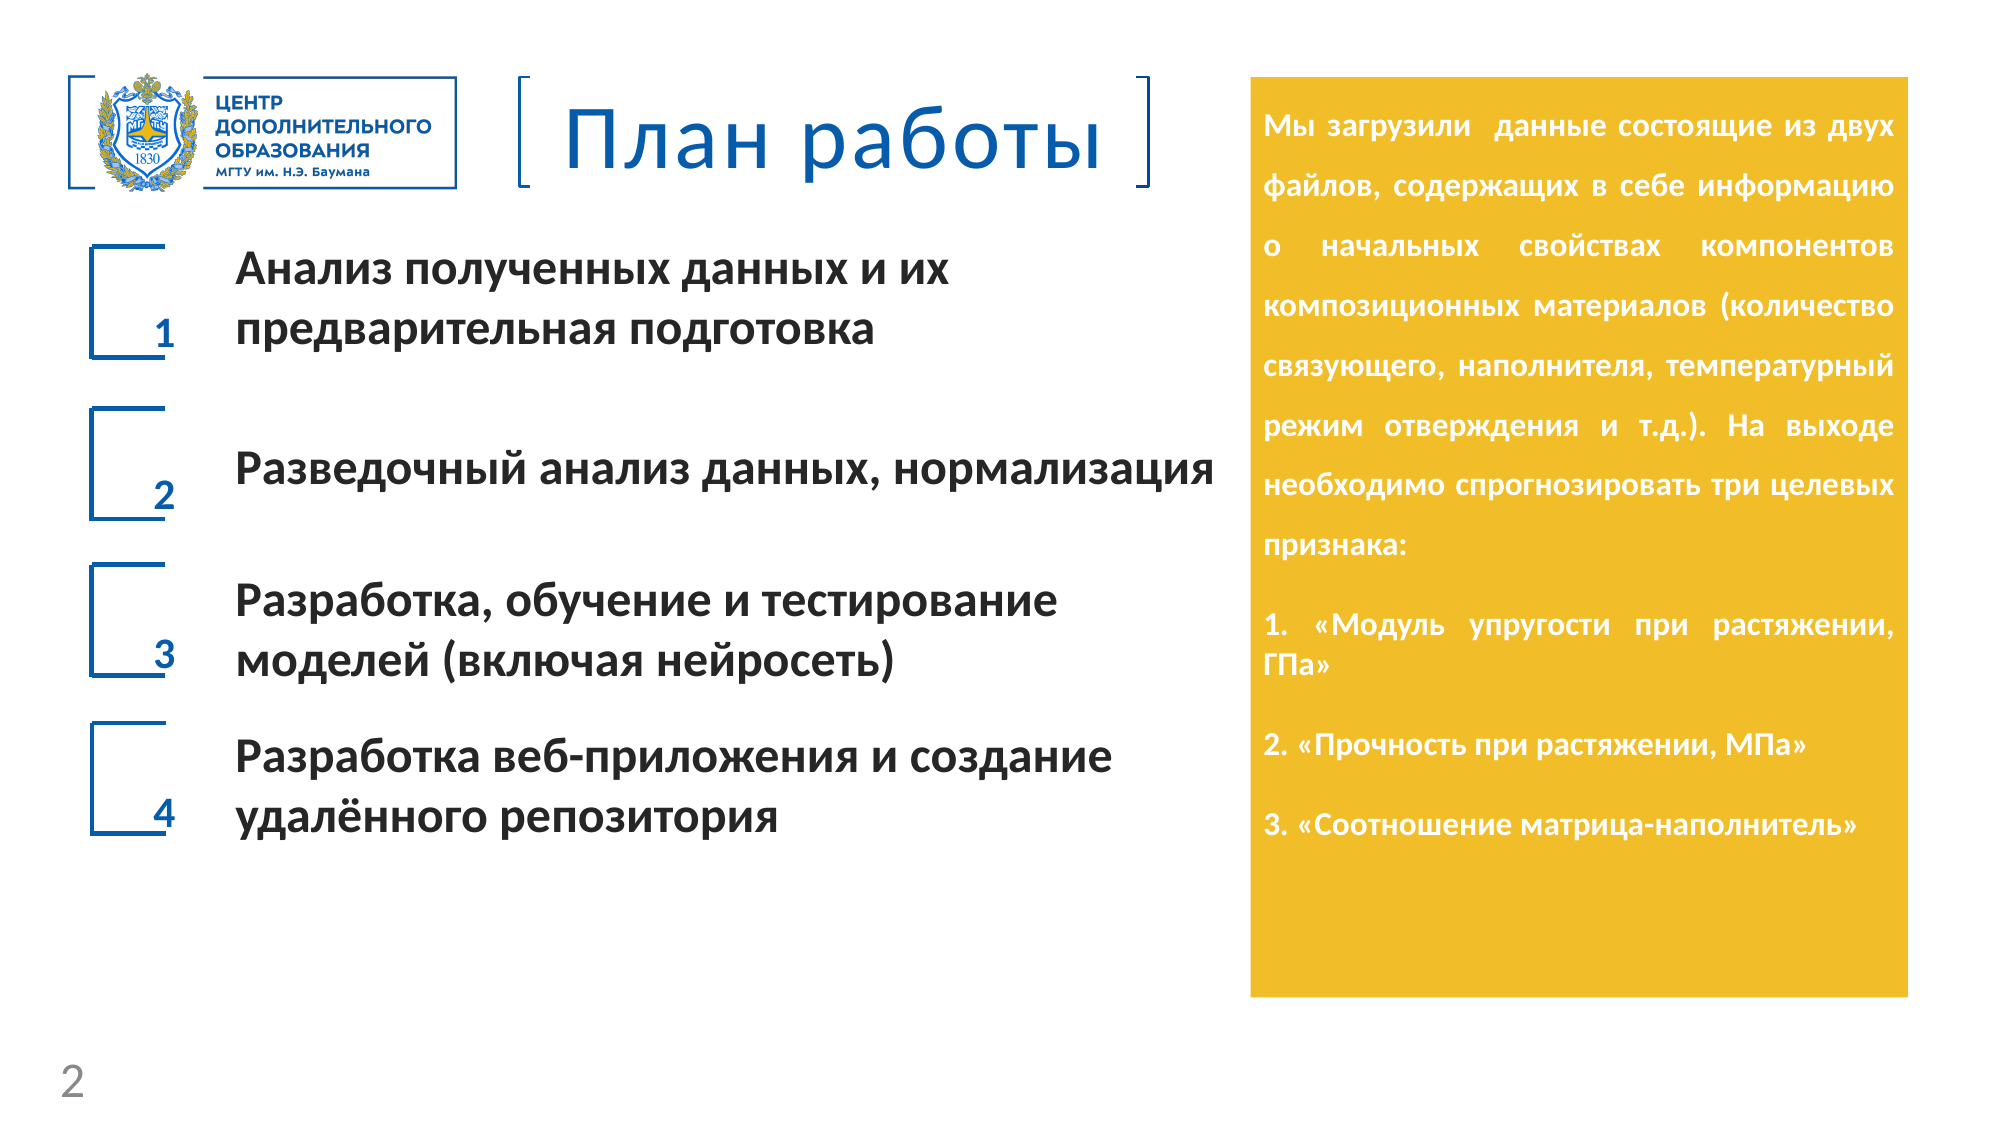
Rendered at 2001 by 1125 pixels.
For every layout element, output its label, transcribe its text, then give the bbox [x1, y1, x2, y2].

text_box Разработка веб-приложения и создание удалённого репозитория [220, 714, 1241, 910]
text_box 2 [138, 449, 316, 555]
text_box Мы загрузили данные состоящие из двух файлов, содержащих в себе информацию о начальных свойствах компонентов композиционных материалов (количество связующего, наполнителя, температурный режим отверждения и т.д.). На выходе необходимо спрогнозировать три целевых признака: 1. «Модуль упругости при растяжении, ГПа» 2. «Прочность при растяжении, МПа» 3. «Соотношение матрица-наполнитель» [1250, 77, 1908, 998]
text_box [91, 722, 166, 836]
picture [68, 73, 457, 192]
text_box Разведочный анализ данных, нормализация [220, 426, 1241, 502]
text_box Анализ полученных данных и их предварительная подготовка [220, 227, 1241, 363]
slide_number 2 [44, 1055, 139, 1101]
text_box 4 [138, 767, 316, 873]
text_box 1 [138, 287, 316, 393]
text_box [519, 76, 1150, 187]
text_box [91, 246, 166, 360]
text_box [91, 564, 166, 678]
text_box 3 [138, 608, 316, 714]
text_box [91, 408, 166, 522]
text_box Разработка, обучение и тестирование моделей (включая нейросеть) [220, 559, 1241, 695]
